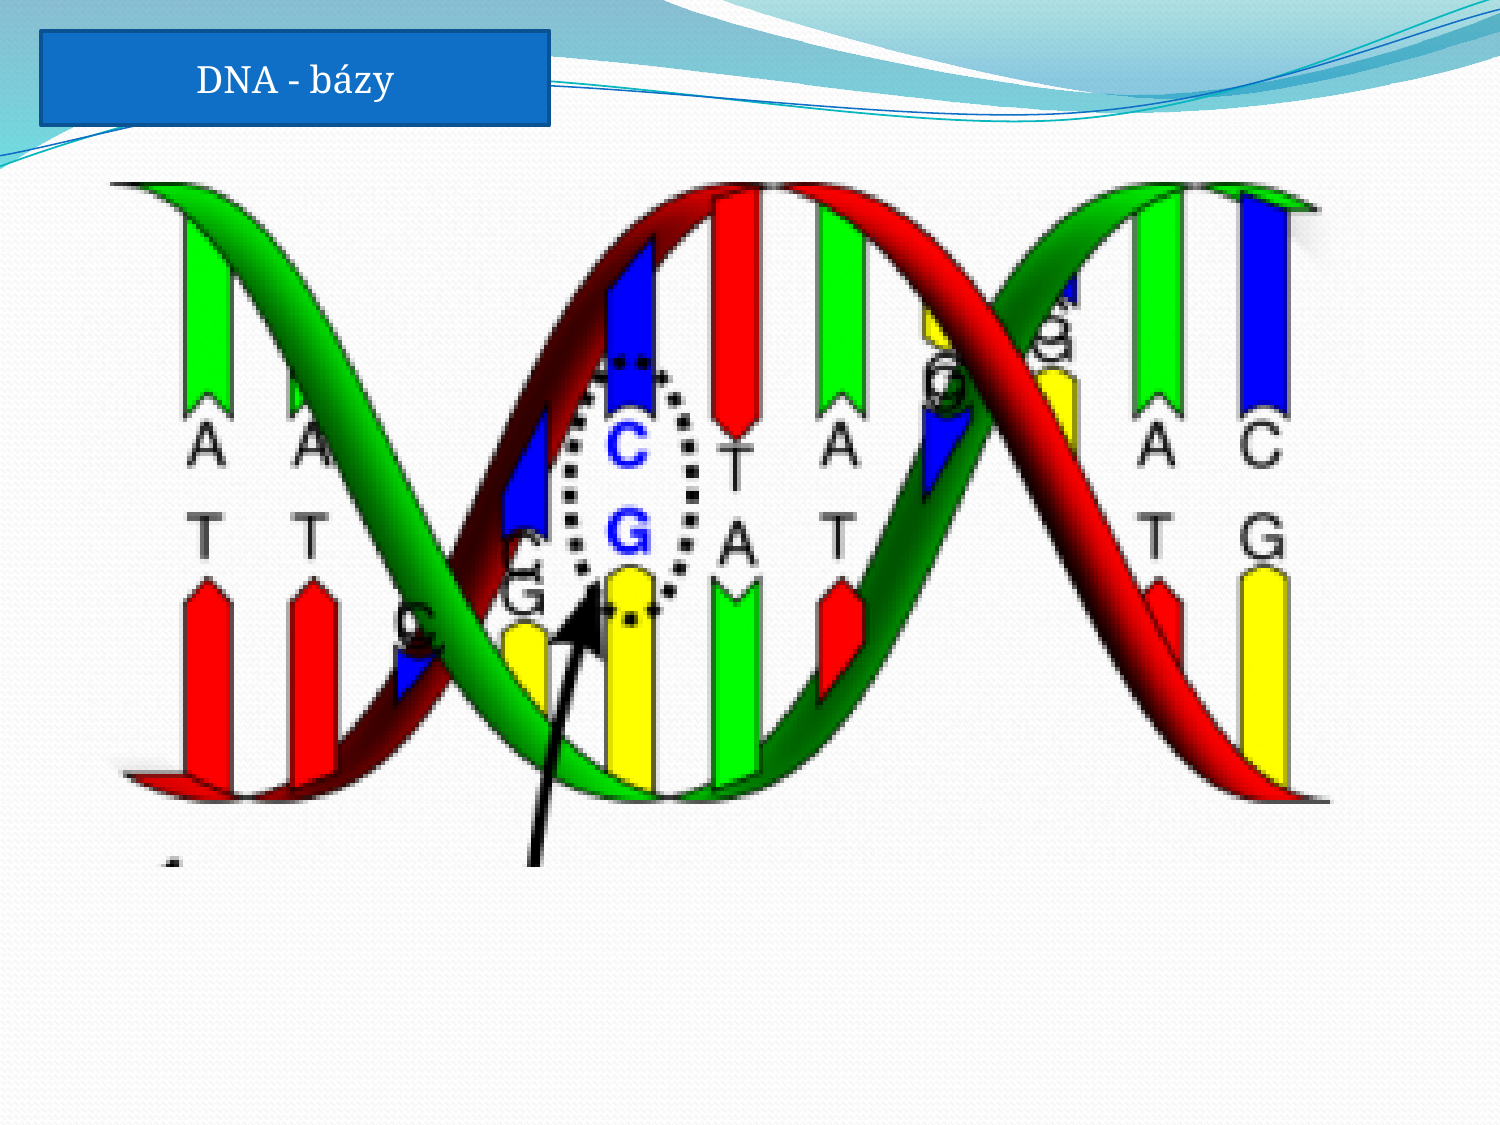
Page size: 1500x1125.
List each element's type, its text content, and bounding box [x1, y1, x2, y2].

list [76, 182, 1365, 867]
text_box DNA - bázy [39, 29, 551, 127]
